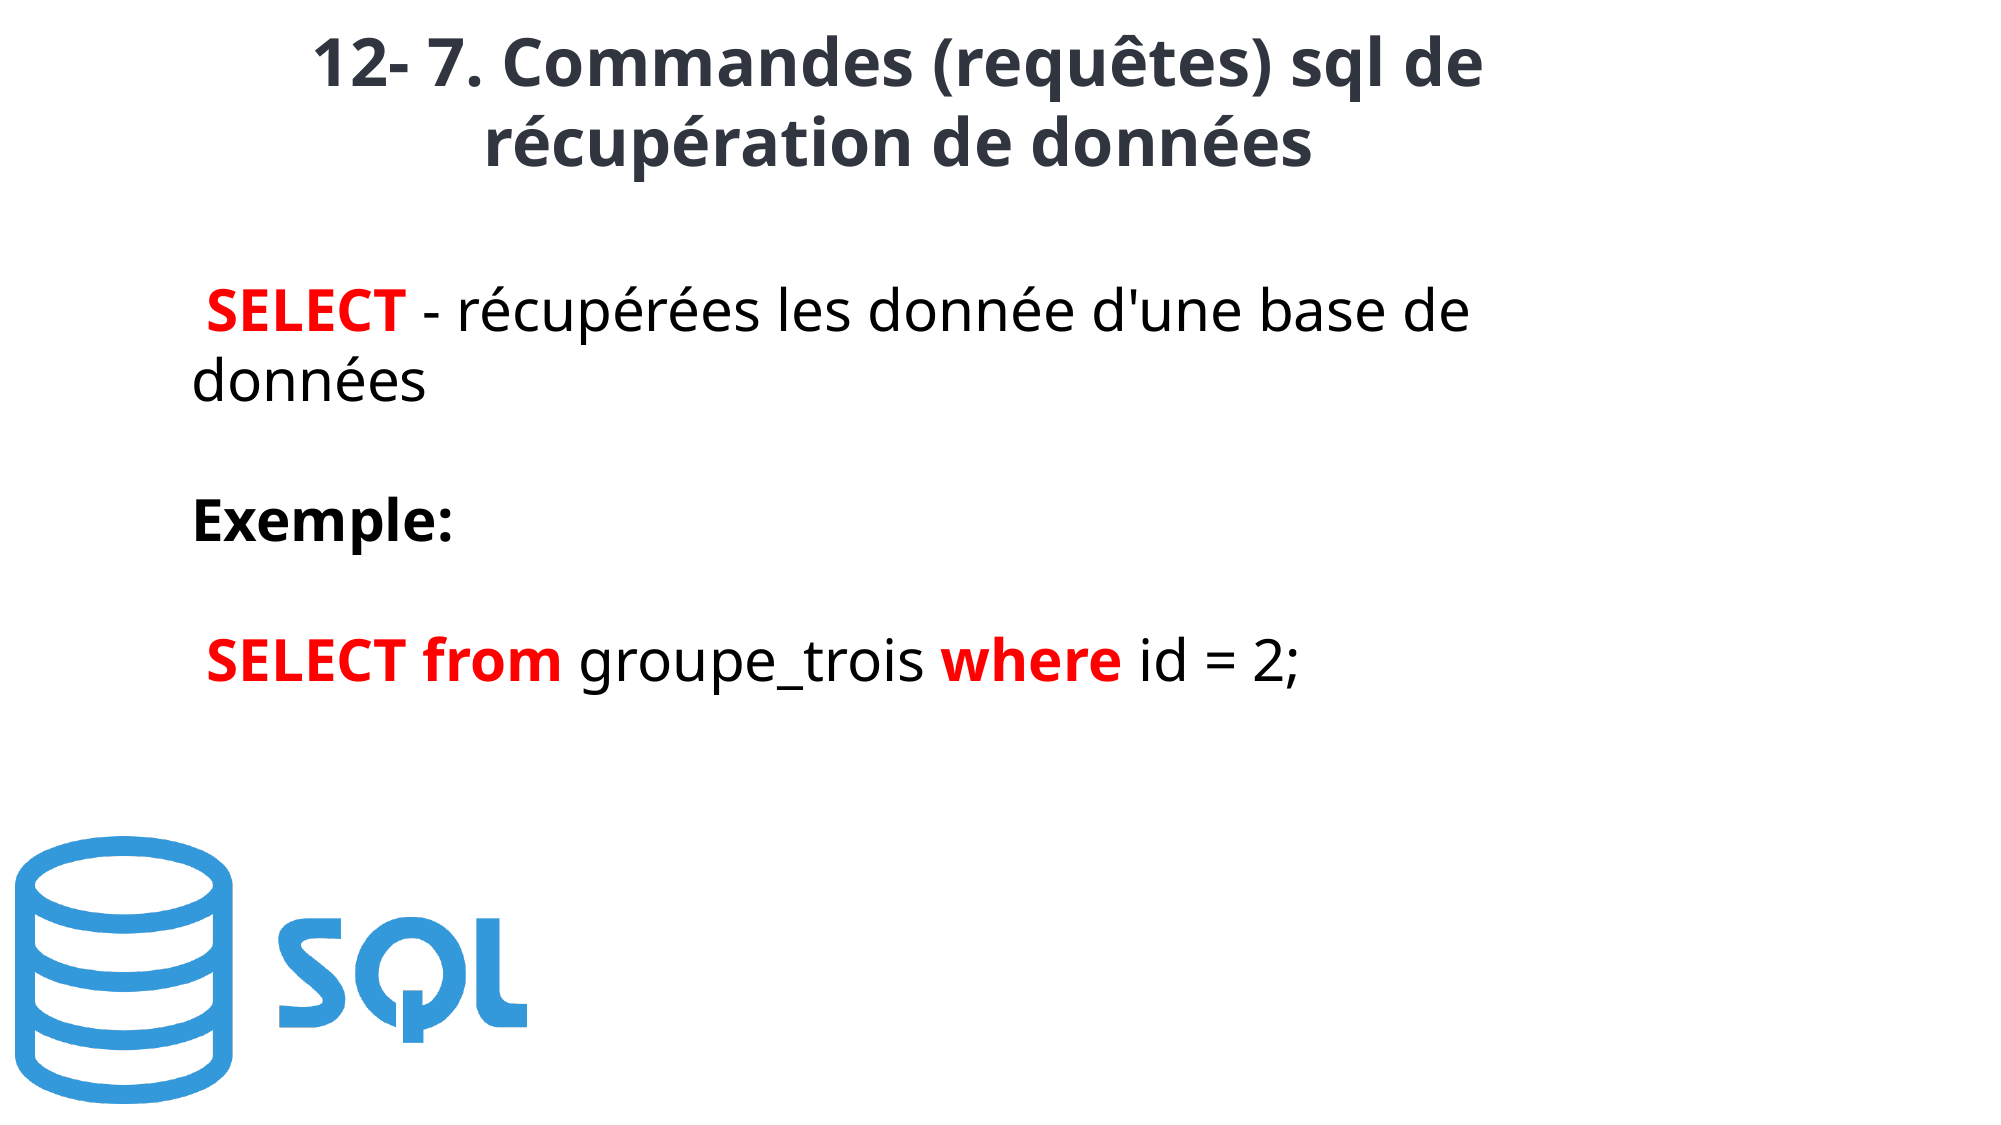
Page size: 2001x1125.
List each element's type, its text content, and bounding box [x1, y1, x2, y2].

text_box SELECT - récupérées les donnée d'une base de données Exemple: SELECT from groupe_trois where id = 2; [176, 265, 1622, 701]
text_box 12- 7. Commandes (requêtes) sql de récupération de données [271, 20, 1527, 181]
picture [15, 836, 527, 1104]
